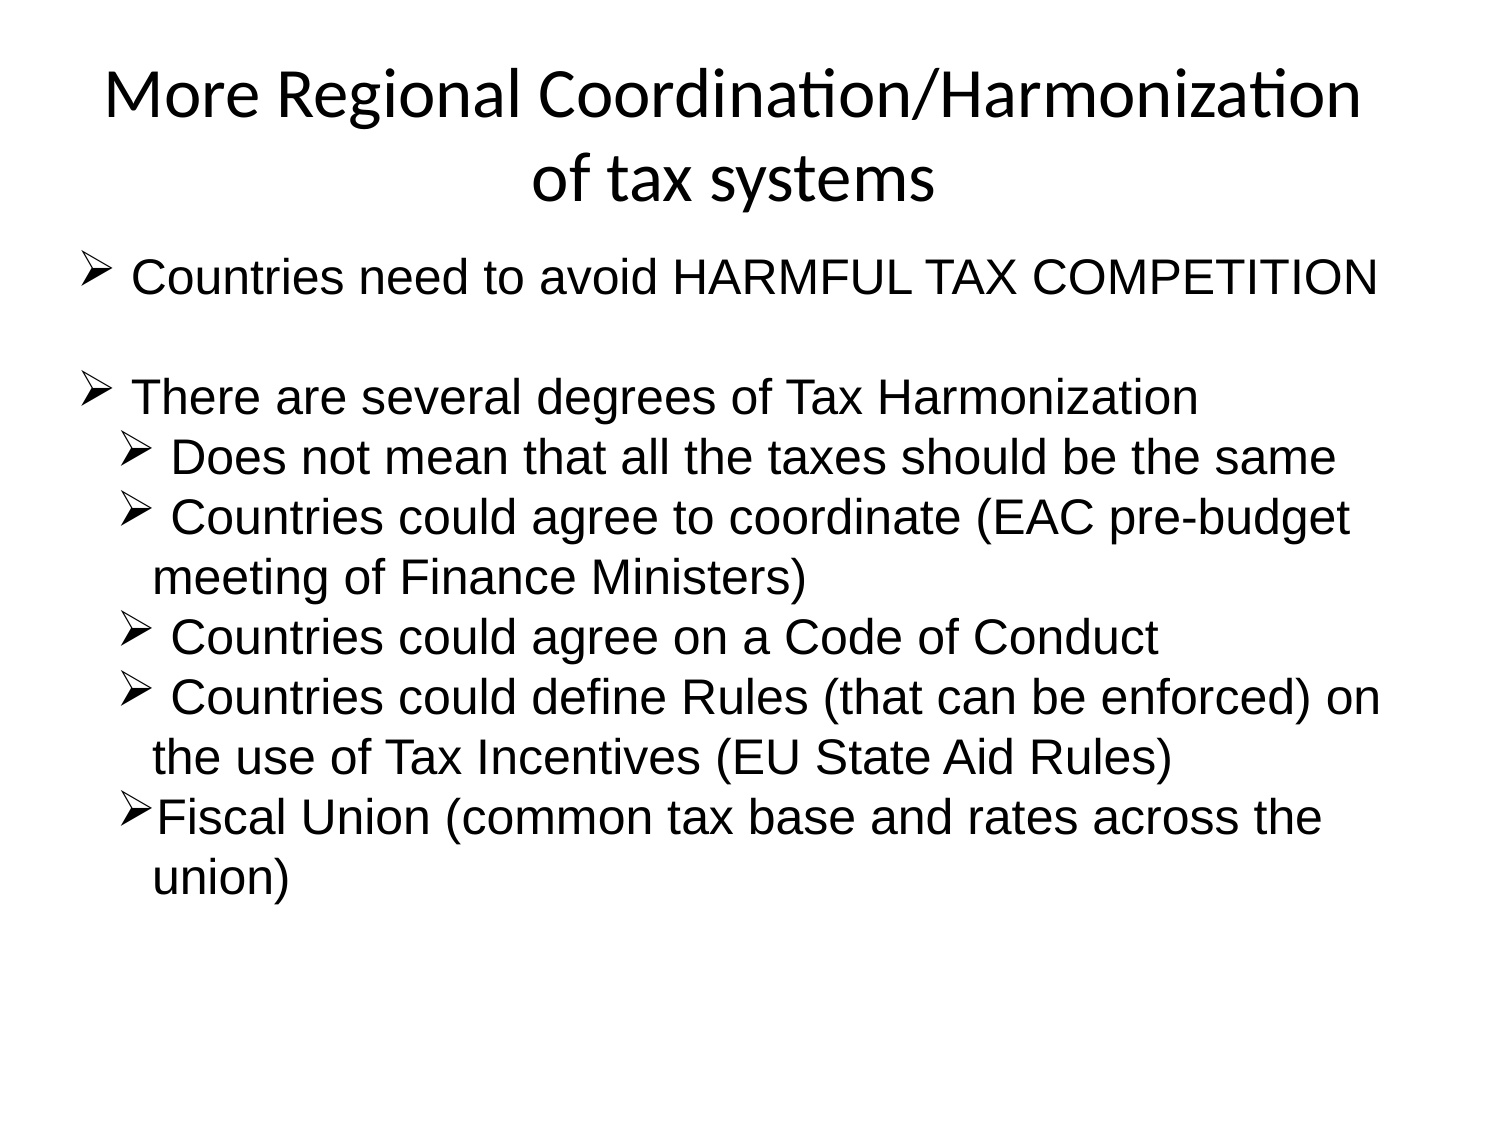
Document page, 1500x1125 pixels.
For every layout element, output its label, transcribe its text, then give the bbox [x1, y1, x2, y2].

title More Regional Coordination/Harmonization of tax systems [59, 37, 1410, 225]
text_box Countries need to avoid HARMFUL TAX COMPETITION There are several degrees of Tax Harmonization Does not mean that all the taxes should be the same Countries could agree to coordinate (EAC pre-budget meeting of Finance Ministers) Countries could agree on a Code of Conduct Countries could define Rules (that can be enforced) on the use of Tax Incentives (EU State Aid Rules) Fiscal Union (common tax base and rates across the union) [62, 237, 1413, 913]
